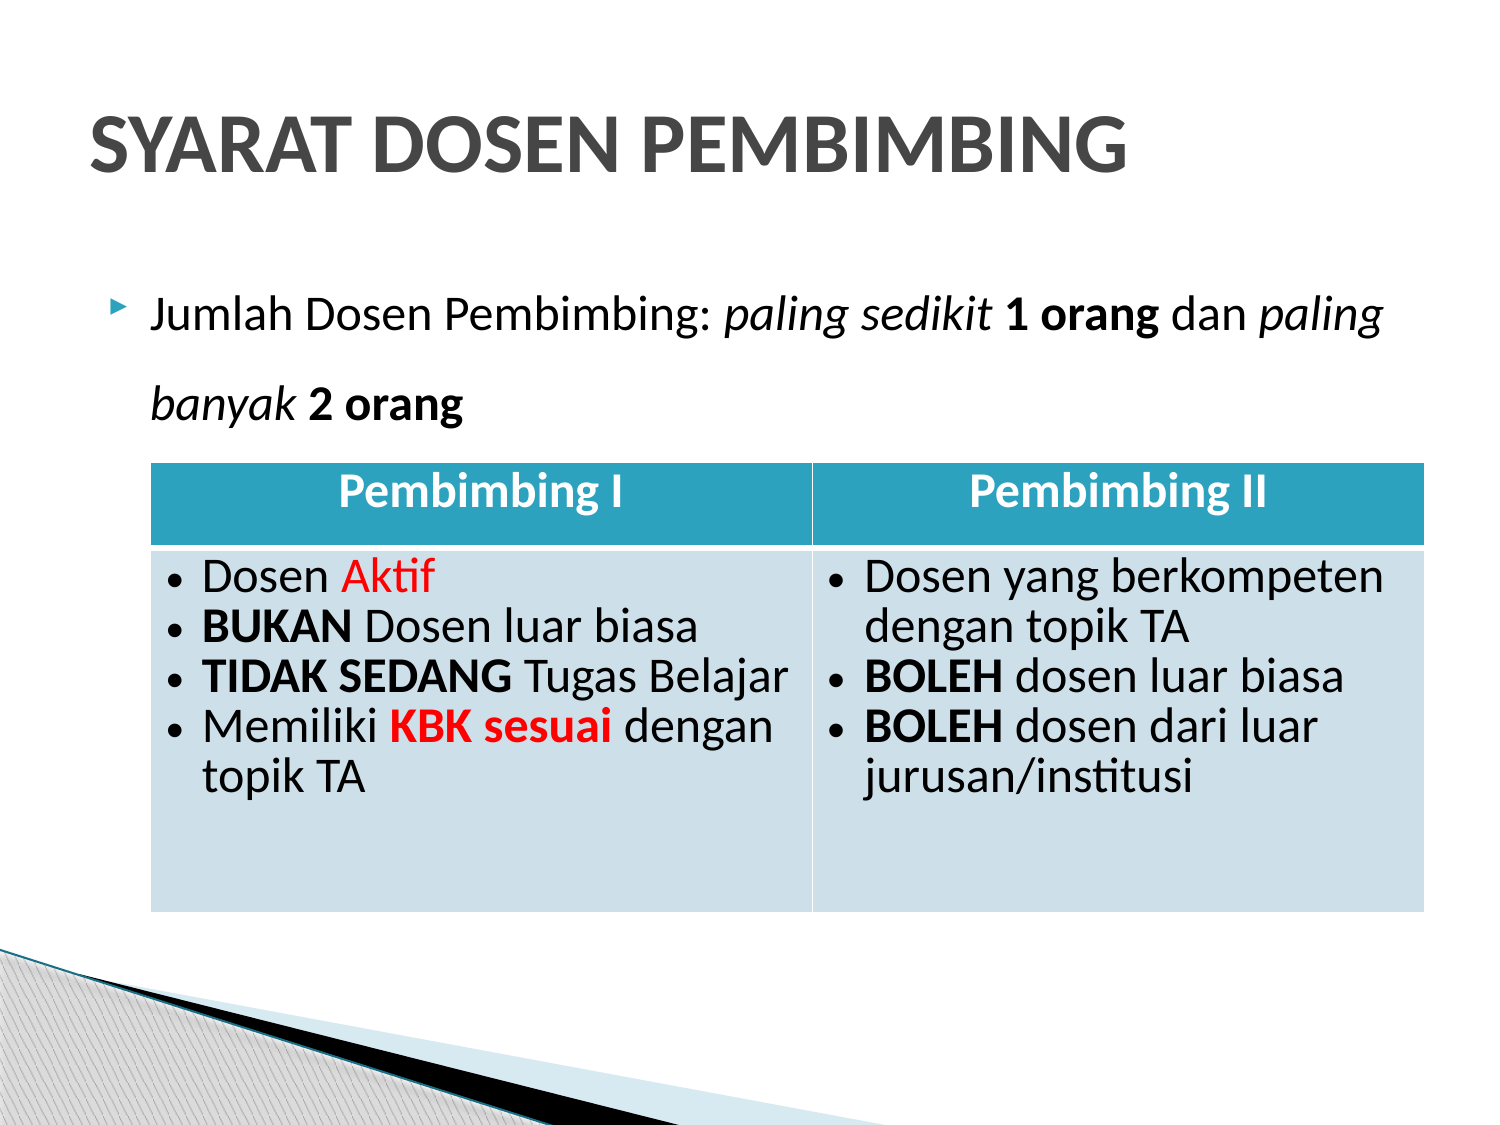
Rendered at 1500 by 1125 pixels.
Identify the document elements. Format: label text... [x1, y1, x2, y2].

list Jumlah Dosen Pembimbing: paling sedikit 1 orang dan paling banyak 2 orang [75, 243, 1425, 986]
table_cell Dosen Aktif BUKAN Dosen luar biasa TIDAK SEDANG Tugas Belajar Memiliki KBK sesuai dengan topik TA [151, 551, 812, 912]
table_header Pembimbing II [813, 463, 1424, 545]
title SYARAT DOSEN PEMBIMBING [75, 45, 1425, 233]
table_header Pembimbing I [151, 463, 812, 545]
table_cell Dosen yang berkompeten dengan topik TA BOLEH dosen luar biasa BOLEH dosen dari luar jurusan/institusi [813, 551, 1424, 912]
